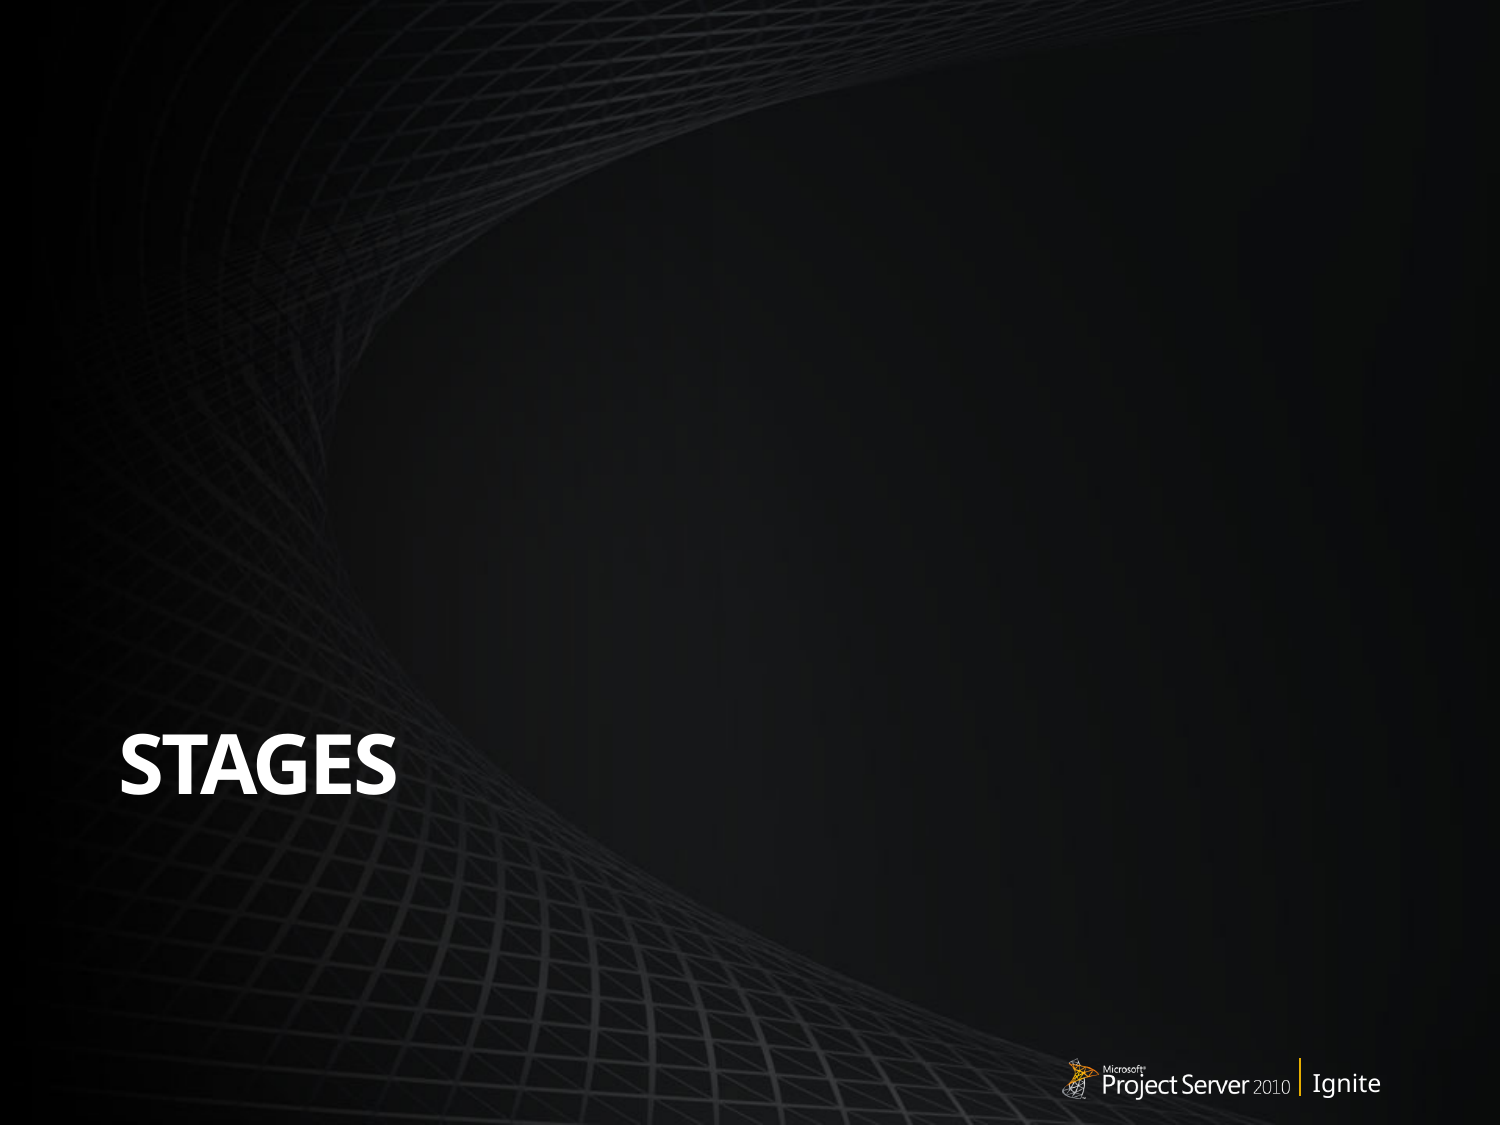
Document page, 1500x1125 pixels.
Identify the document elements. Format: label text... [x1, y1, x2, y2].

title Stages [118, 722, 1394, 814]
picture [0, 0, 1500, 1125]
